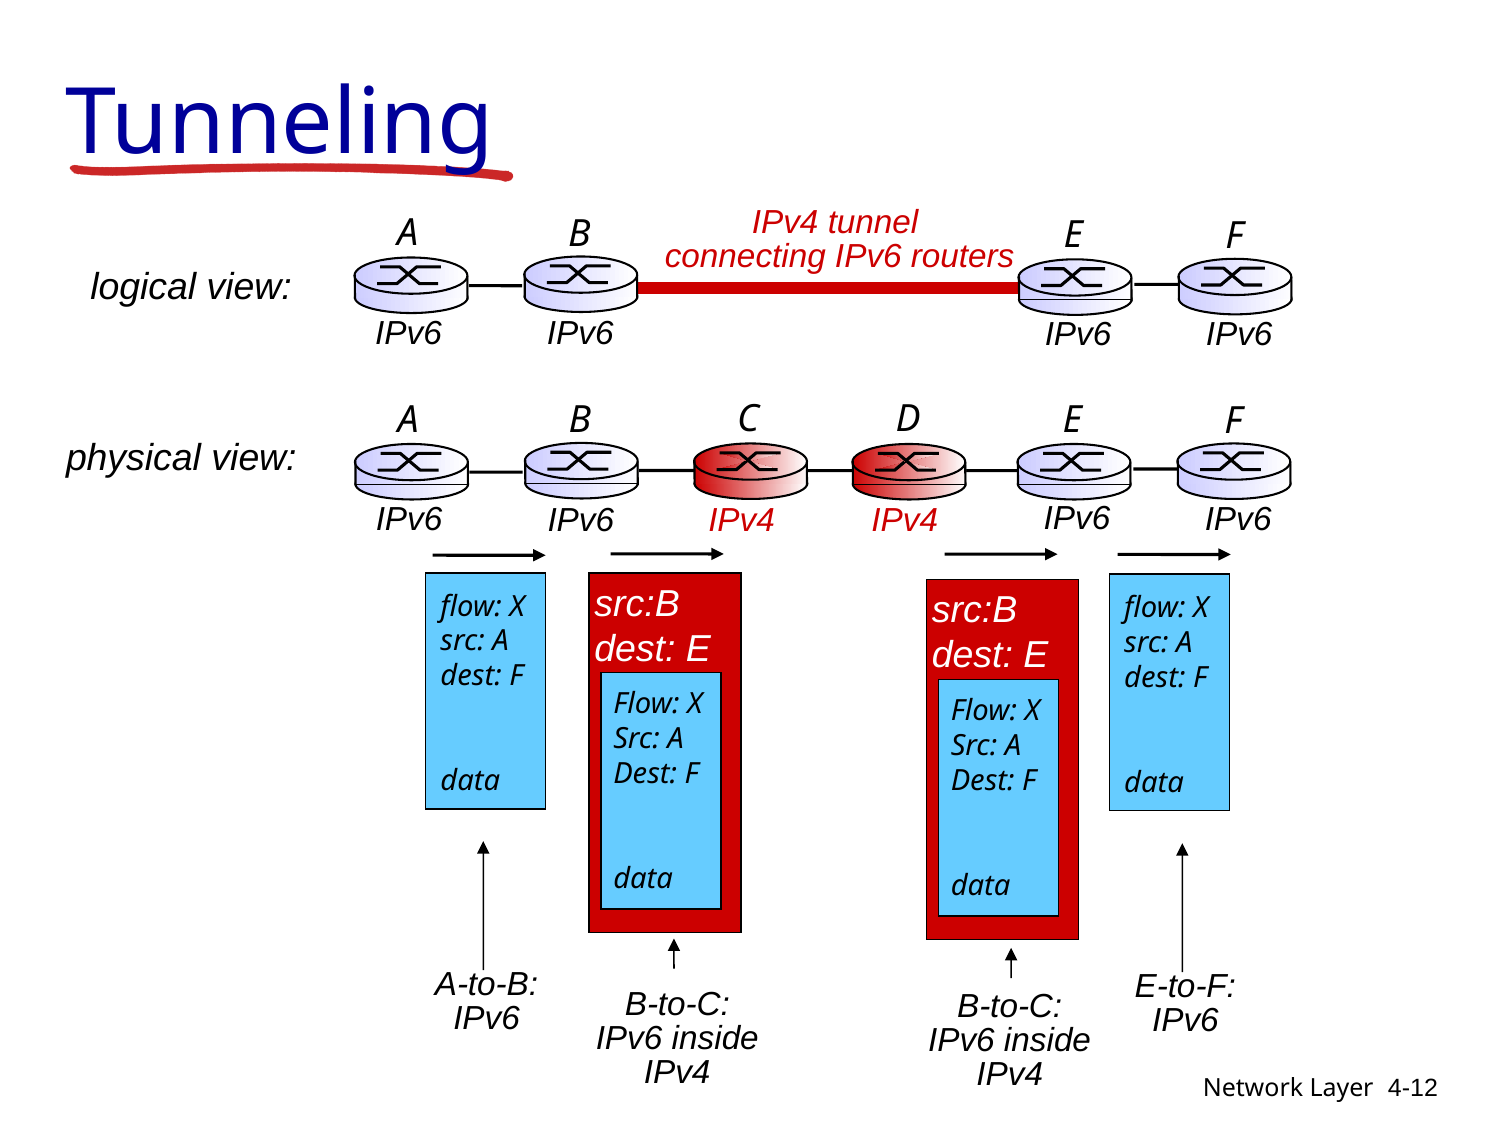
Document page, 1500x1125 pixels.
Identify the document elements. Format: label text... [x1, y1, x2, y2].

text_box physical view: [51, 425, 312, 486]
text_box C [722, 386, 774, 441]
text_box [1109, 554, 1252, 1047]
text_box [1017, 387, 1292, 545]
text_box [354, 386, 639, 546]
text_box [693, 443, 809, 500]
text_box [419, 555, 554, 1045]
text_box IPv4 [856, 508, 954, 546]
slide_number 4-12 [1341, 1063, 1454, 1125]
picture [67, 158, 518, 188]
text_box IPv4 [693, 508, 791, 546]
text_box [852, 443, 967, 500]
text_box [912, 553, 1107, 1101]
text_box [579, 553, 775, 1099]
footer Network Layer [913, 1063, 1341, 1125]
title Tunneling [50, 35, 1326, 198]
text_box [74, 199, 1293, 361]
text_box D [880, 386, 936, 442]
